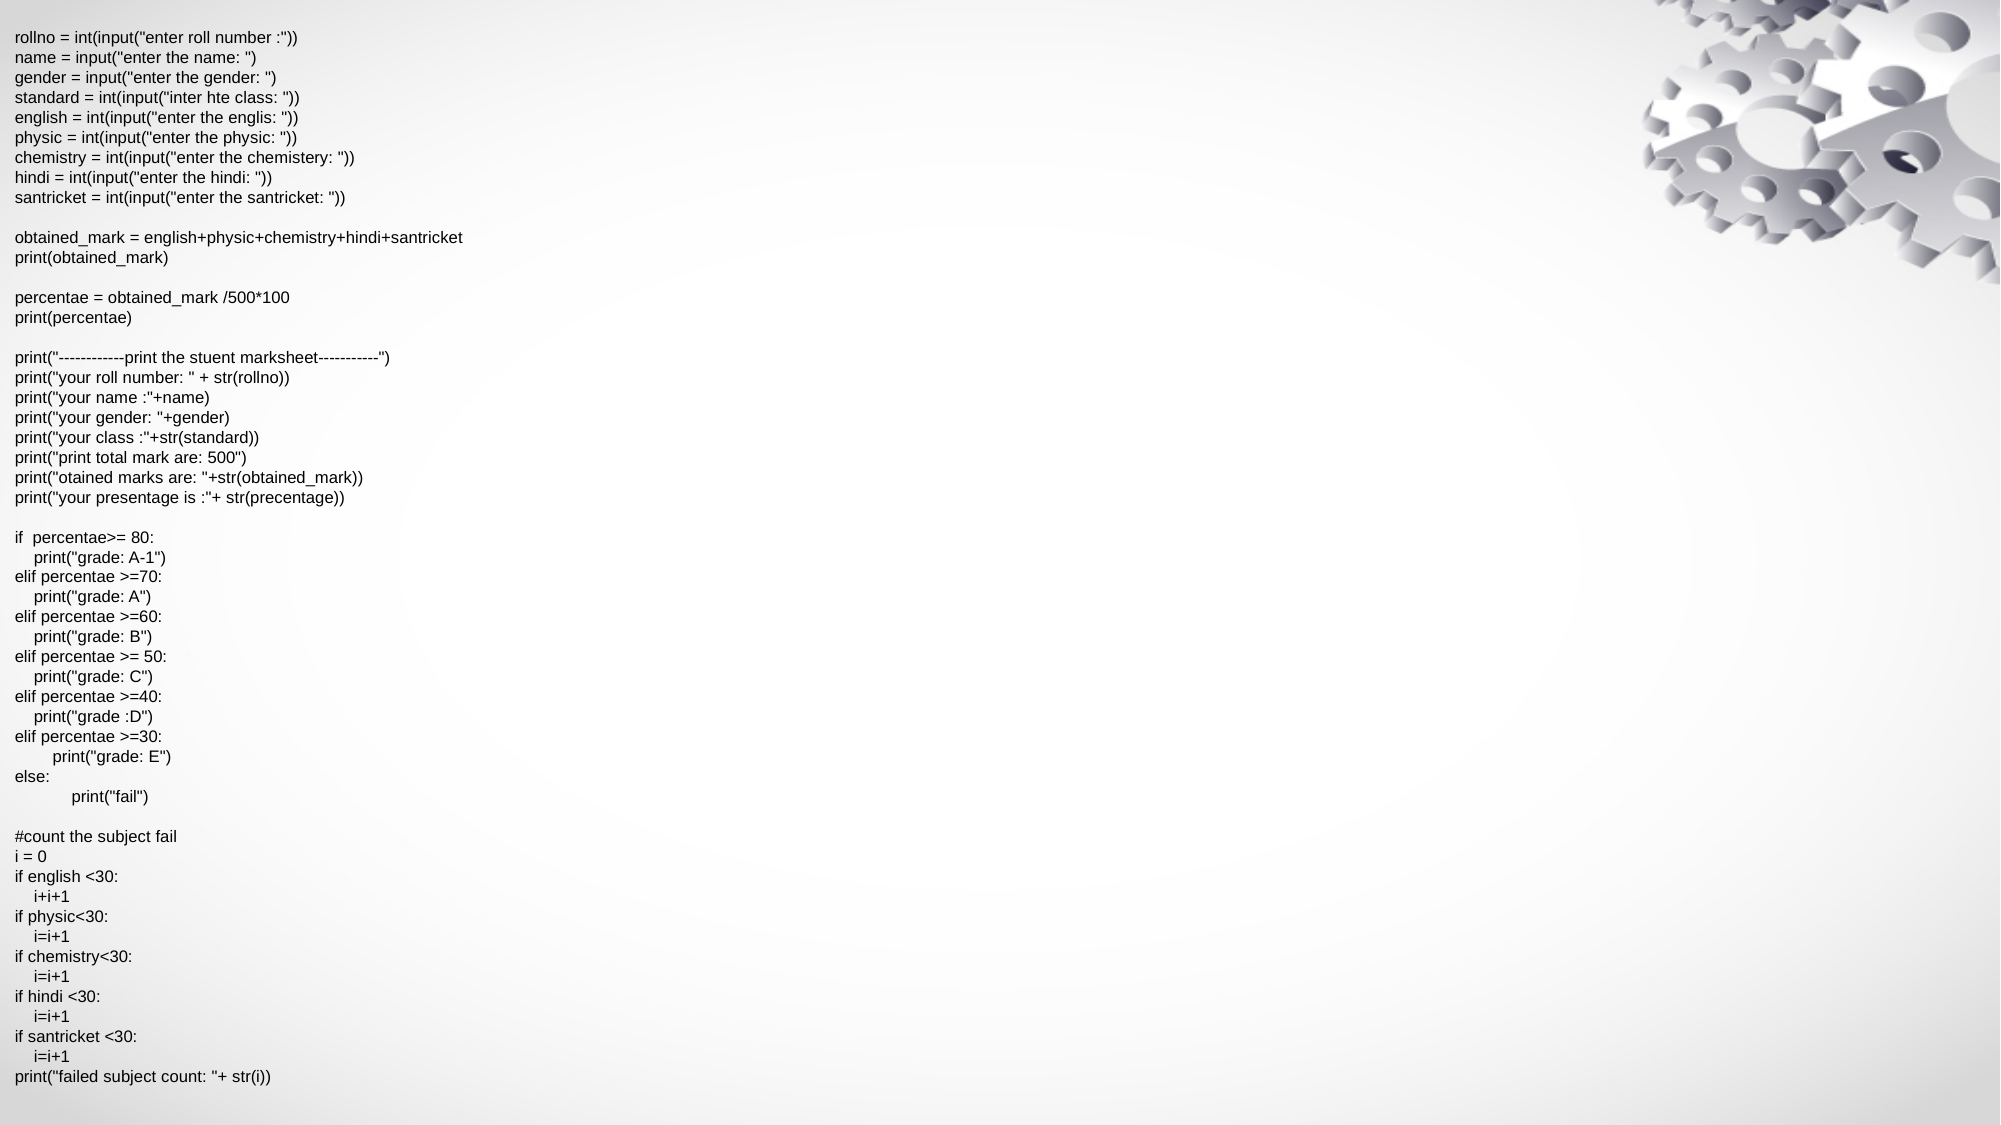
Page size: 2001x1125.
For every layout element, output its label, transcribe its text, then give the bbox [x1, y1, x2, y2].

text_box rollno = int(input("enter roll number :")) name = input("enter the name: ") gender = input("enter the gender: ") standard = int(input("inter hte class: ")) english = int(input("enter the englis: ")) physic = int(input("enter the physic: ")) chemistry = int(input("enter the chemistery: ")) hindi = int(input("enter the hindi: ")) santricket = int(input("enter the santricket: ")) obtained_mark = english+physic+chemistry+hindi+santricket print(obtained_mark) percentae = obtained_mark /500*100 print(percentae) print("------------print the stuent marksheet-----------") print("your roll number: " + str(rollno)) print("your name :"+name) print("your gender: "+gender) print("your class :"+str(standard)) print("print total mark are: 500") print("otained marks are: "+str(obtained_mark)) print("your presentage is :"+ str(precentage)) if percentae>= 80: print("grade: A-1") elif percentae >=70: print("grade: A") elif percentae >=60: print("grade: B") elif percentae >= 50: print("grade: C") elif percentae >=40: print("grade :D") elif percentae >=30: print("grade: E") else: print("fail") #count the subject fail i = 0 if english <30: i+i+1 if physic<30: i=i+1 if chemistry<30: i=i+1 if hindi <30: i=i+1 if santricket <30: i=i+1 print("failed subject count: "+ str(i)) [0, 20, 1875, 1125]
picture [0, 0, 2000, 1125]
